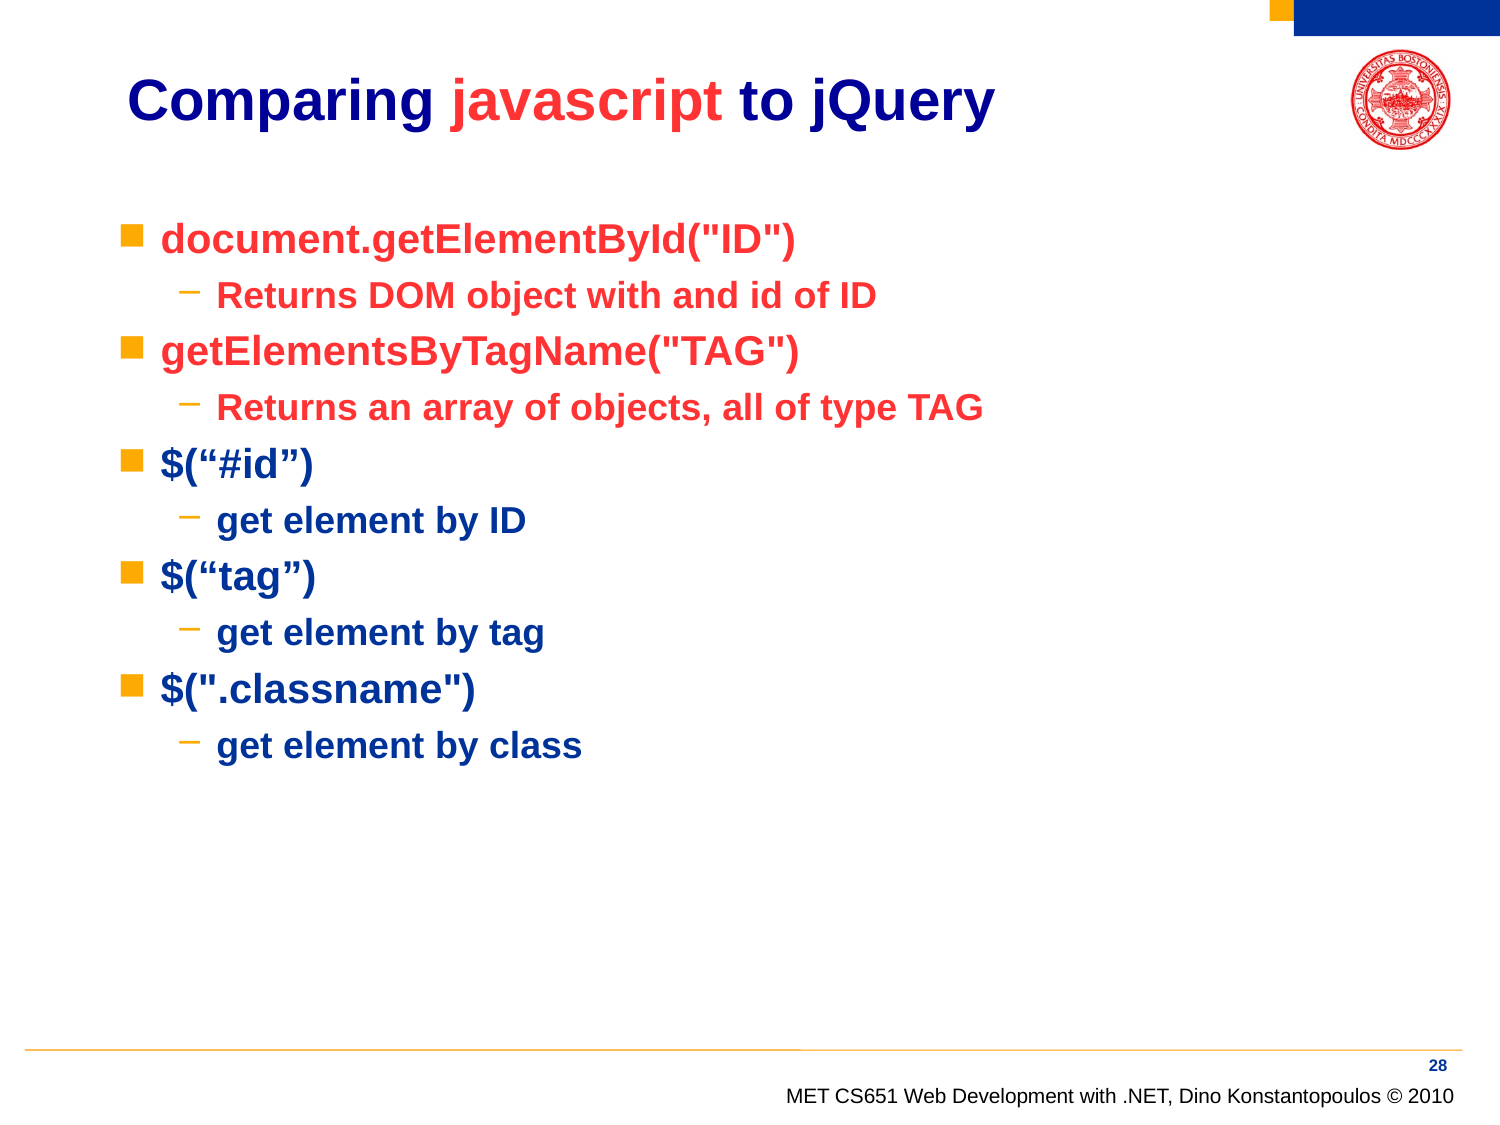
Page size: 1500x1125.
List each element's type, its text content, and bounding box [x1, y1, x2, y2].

title Comparing javascript to jQuery [112, 62, 1288, 151]
picture [1350, 49, 1451, 150]
slide_number 28 [1374, 1049, 1463, 1076]
list document.getElementById("ID") Returns DOM object with and id of ID getElementsByTagName("TAG") Returns an array of objects, all of type TAG $(“#id”) get element by ID $(“tag”) get element by tag $(".classname") get element by class [108, 212, 1371, 1002]
